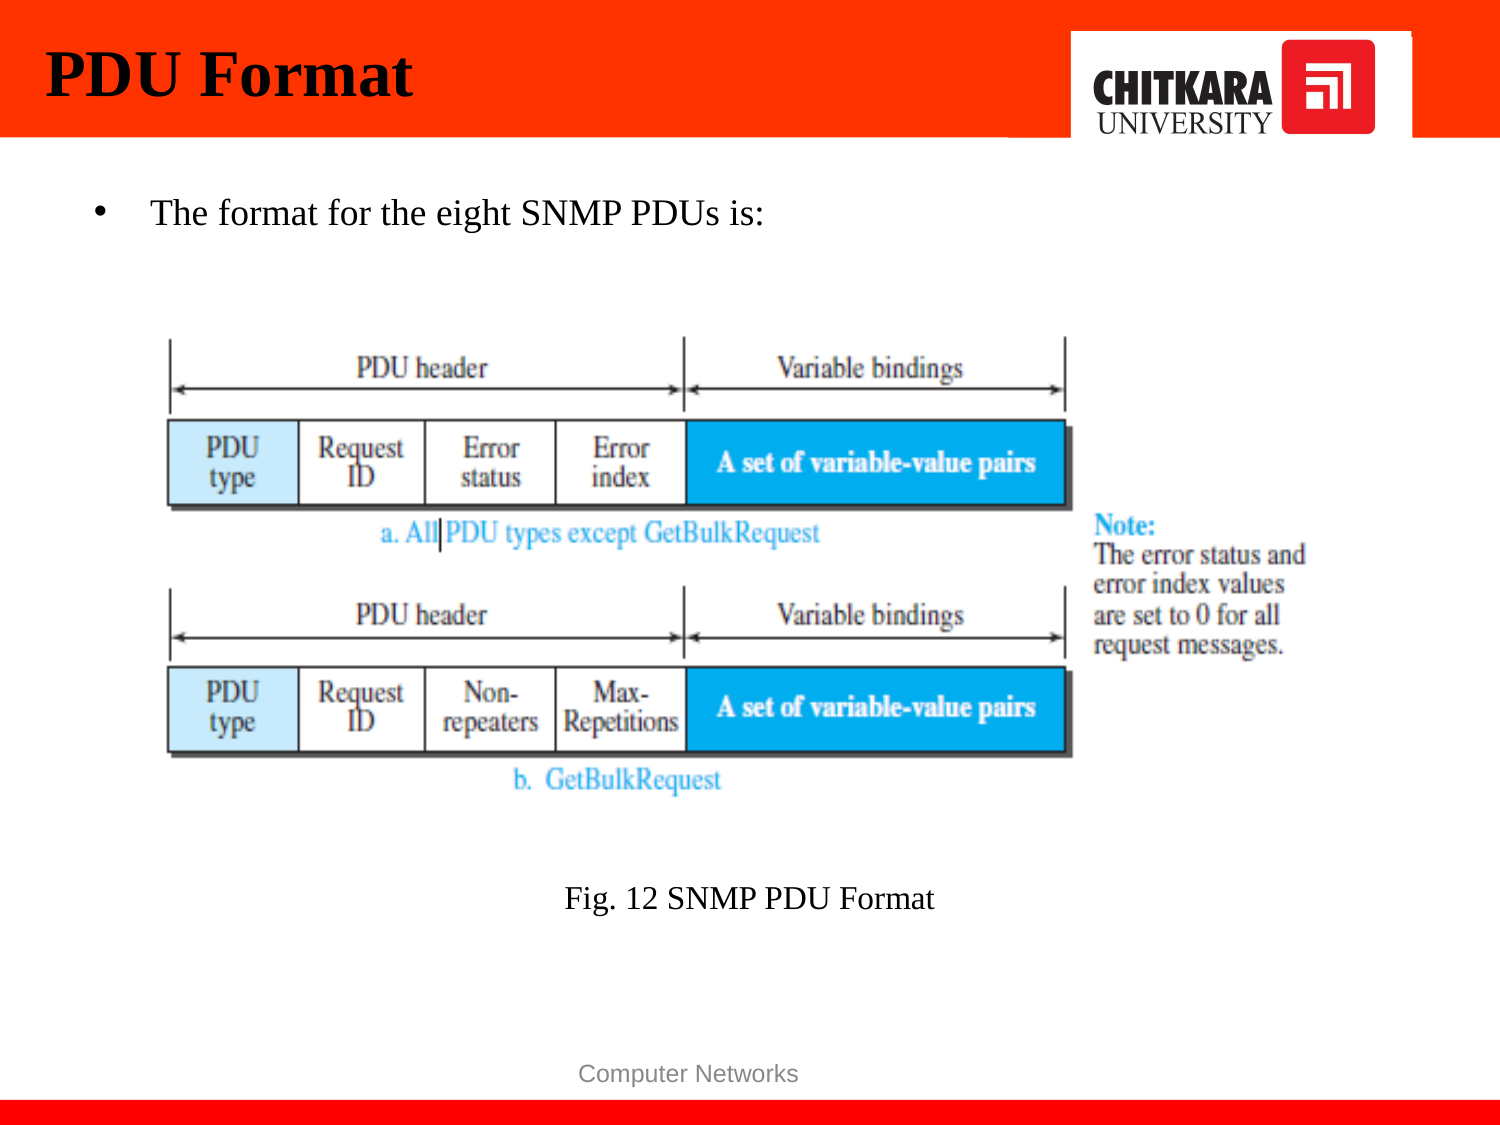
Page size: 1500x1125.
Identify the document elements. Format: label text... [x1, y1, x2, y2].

list The format for the eight SNMP PDUs is: [75, 192, 1425, 1042]
text_box Fig. 12 SNMP PDU Format [455, 868, 1045, 924]
picture [1074, 37, 1390, 138]
footer Computer Networks [57, 1042, 1425, 1103]
picture [161, 317, 1315, 807]
title PDU Format [45, 0, 900, 150]
